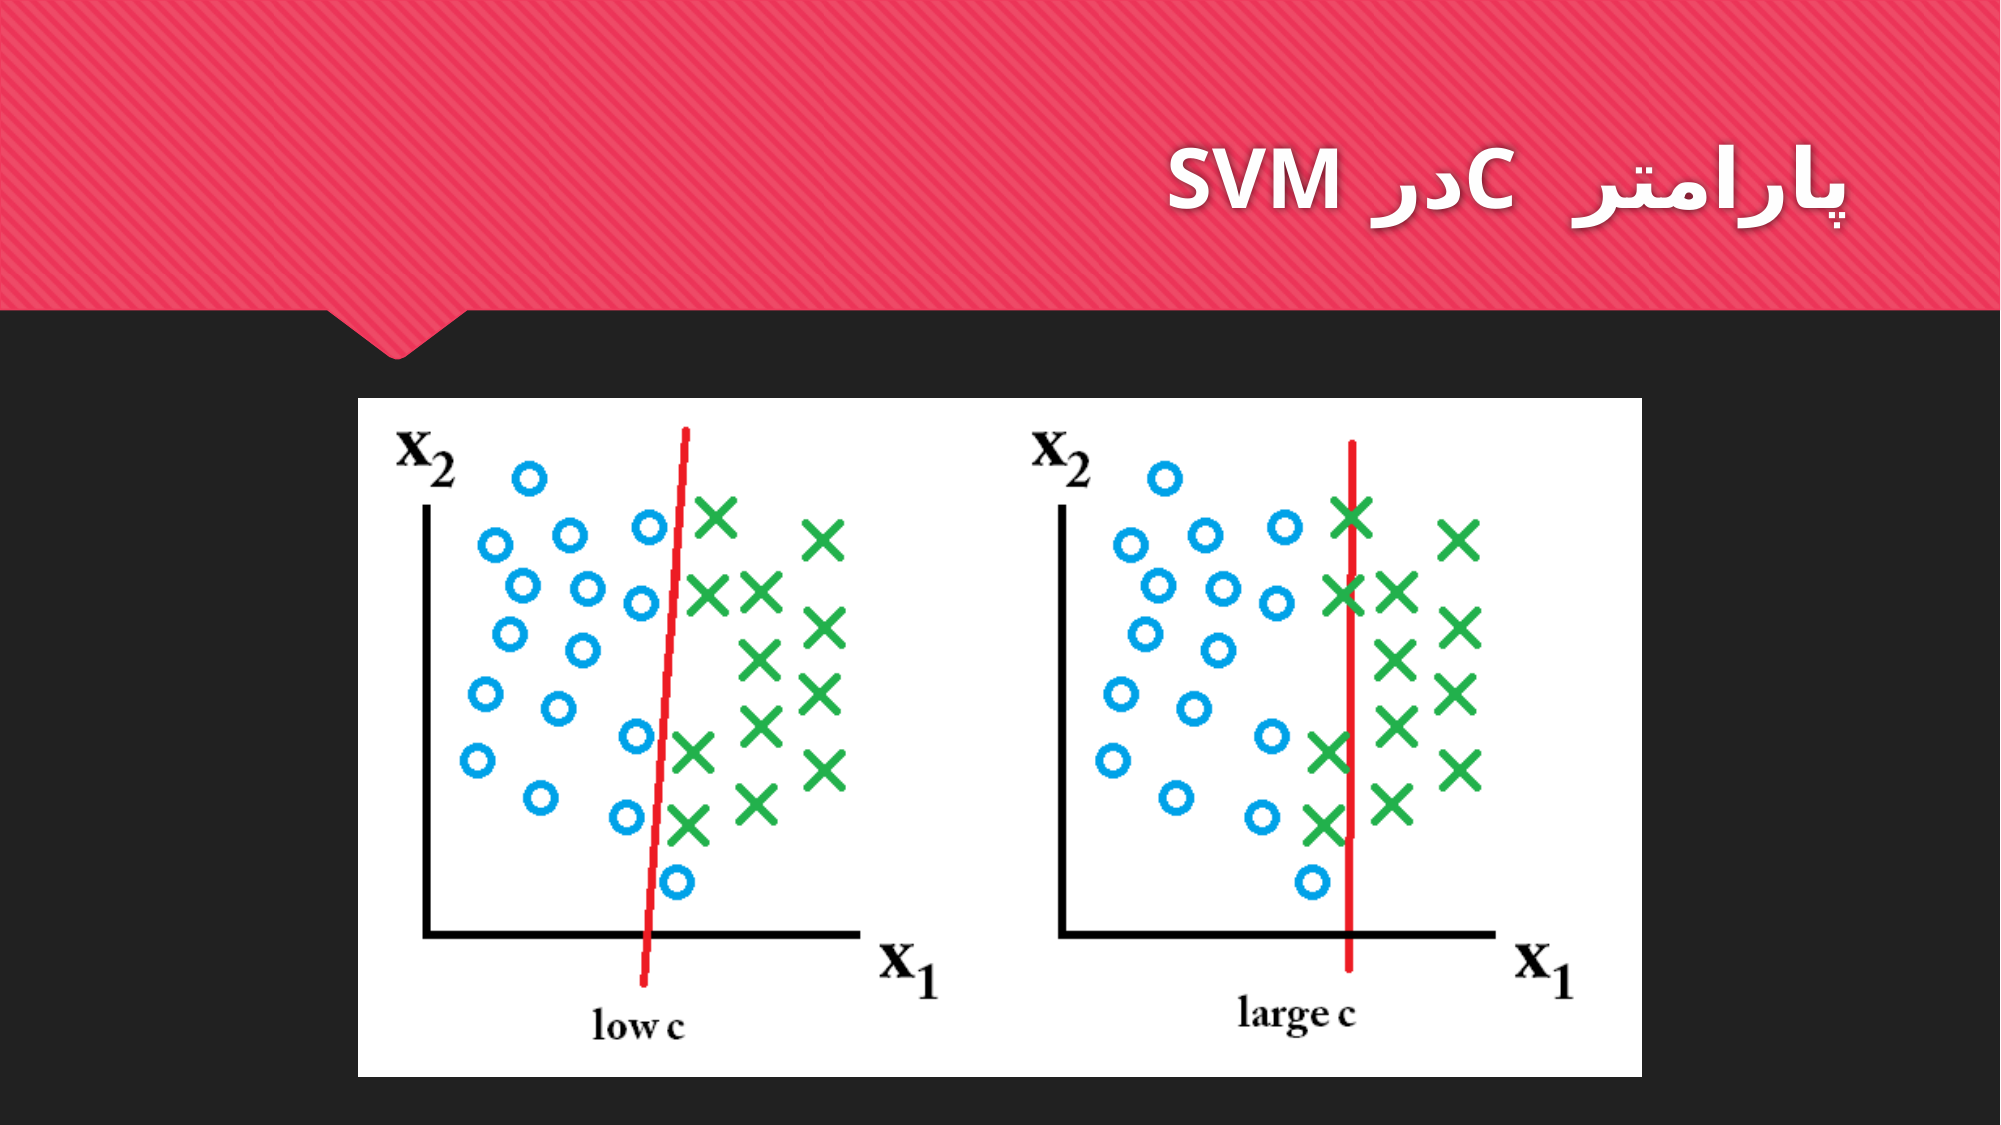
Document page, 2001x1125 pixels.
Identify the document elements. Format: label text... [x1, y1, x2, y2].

picture [358, 397, 1642, 1077]
title پارامتر Cدر SVM [132, 73, 1868, 233]
